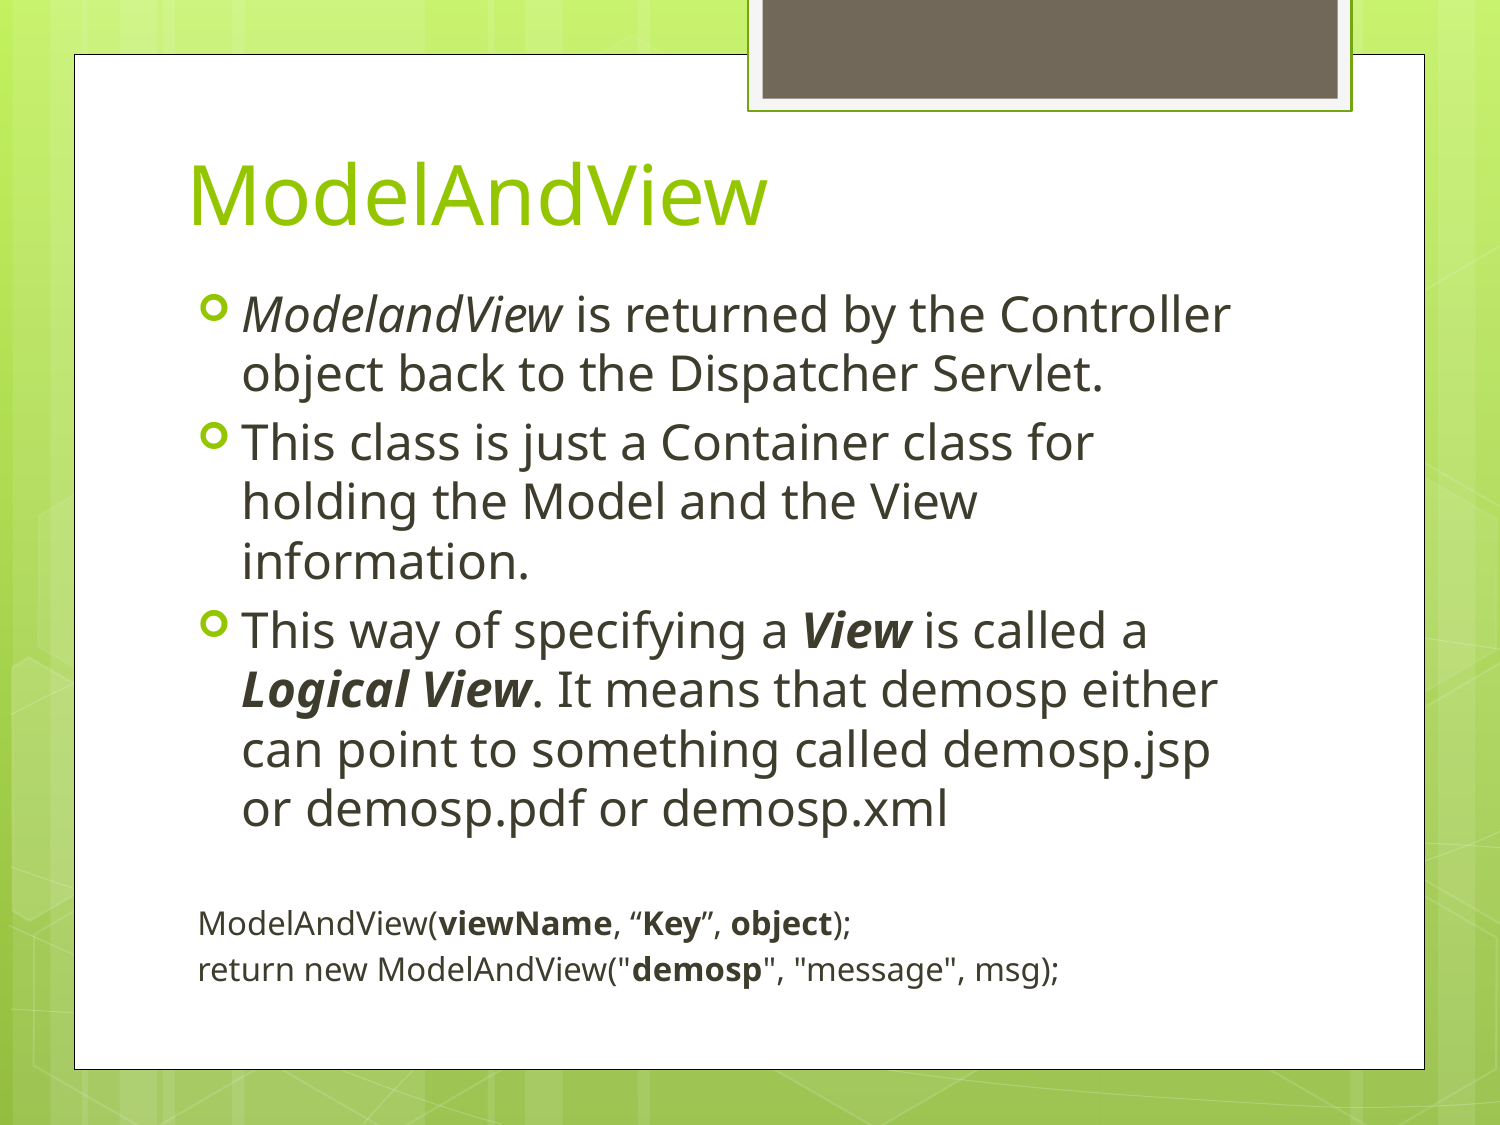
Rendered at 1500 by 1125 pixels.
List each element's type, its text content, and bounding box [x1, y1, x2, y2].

title ModelAndView [171, 62, 1324, 250]
list ModelandView is returned by the Controller object back to the Dispatcher Servlet. This class is just a Container class for holding the Model and the View information. This way of specifying a View is called a Logical View. It means that demosp either can point to something called demosp.jsp or demosp.pdf or demosp.xml ModelAndView(viewName, “Key”, object); return new ModelAndView("demosp", "message", msg); [171, 275, 1283, 1000]
